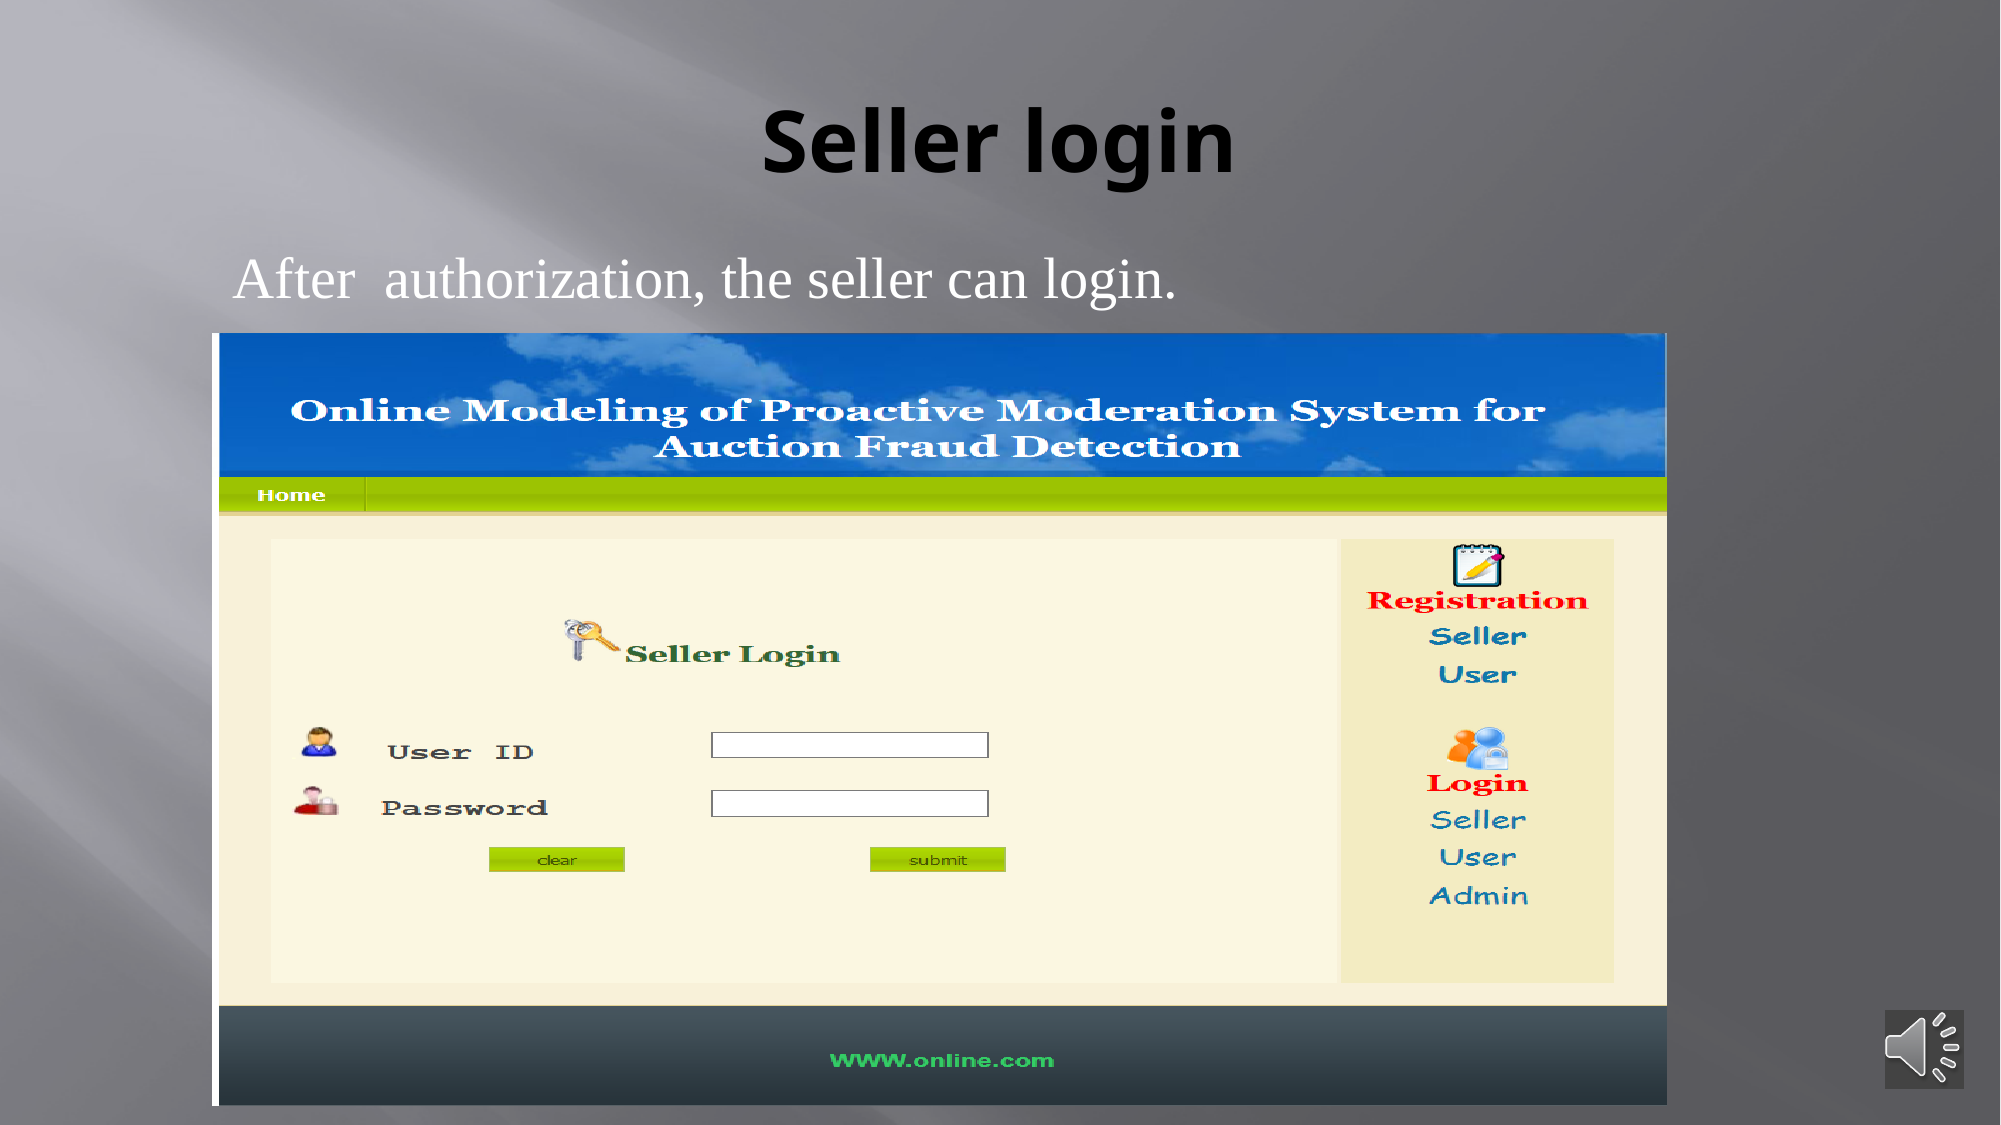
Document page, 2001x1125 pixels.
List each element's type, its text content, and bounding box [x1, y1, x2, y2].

title Seller login [99, 45, 1900, 233]
picture [0, 0, 2001, 1125]
text_box After authorization, the seller can login. [218, 232, 1194, 332]
